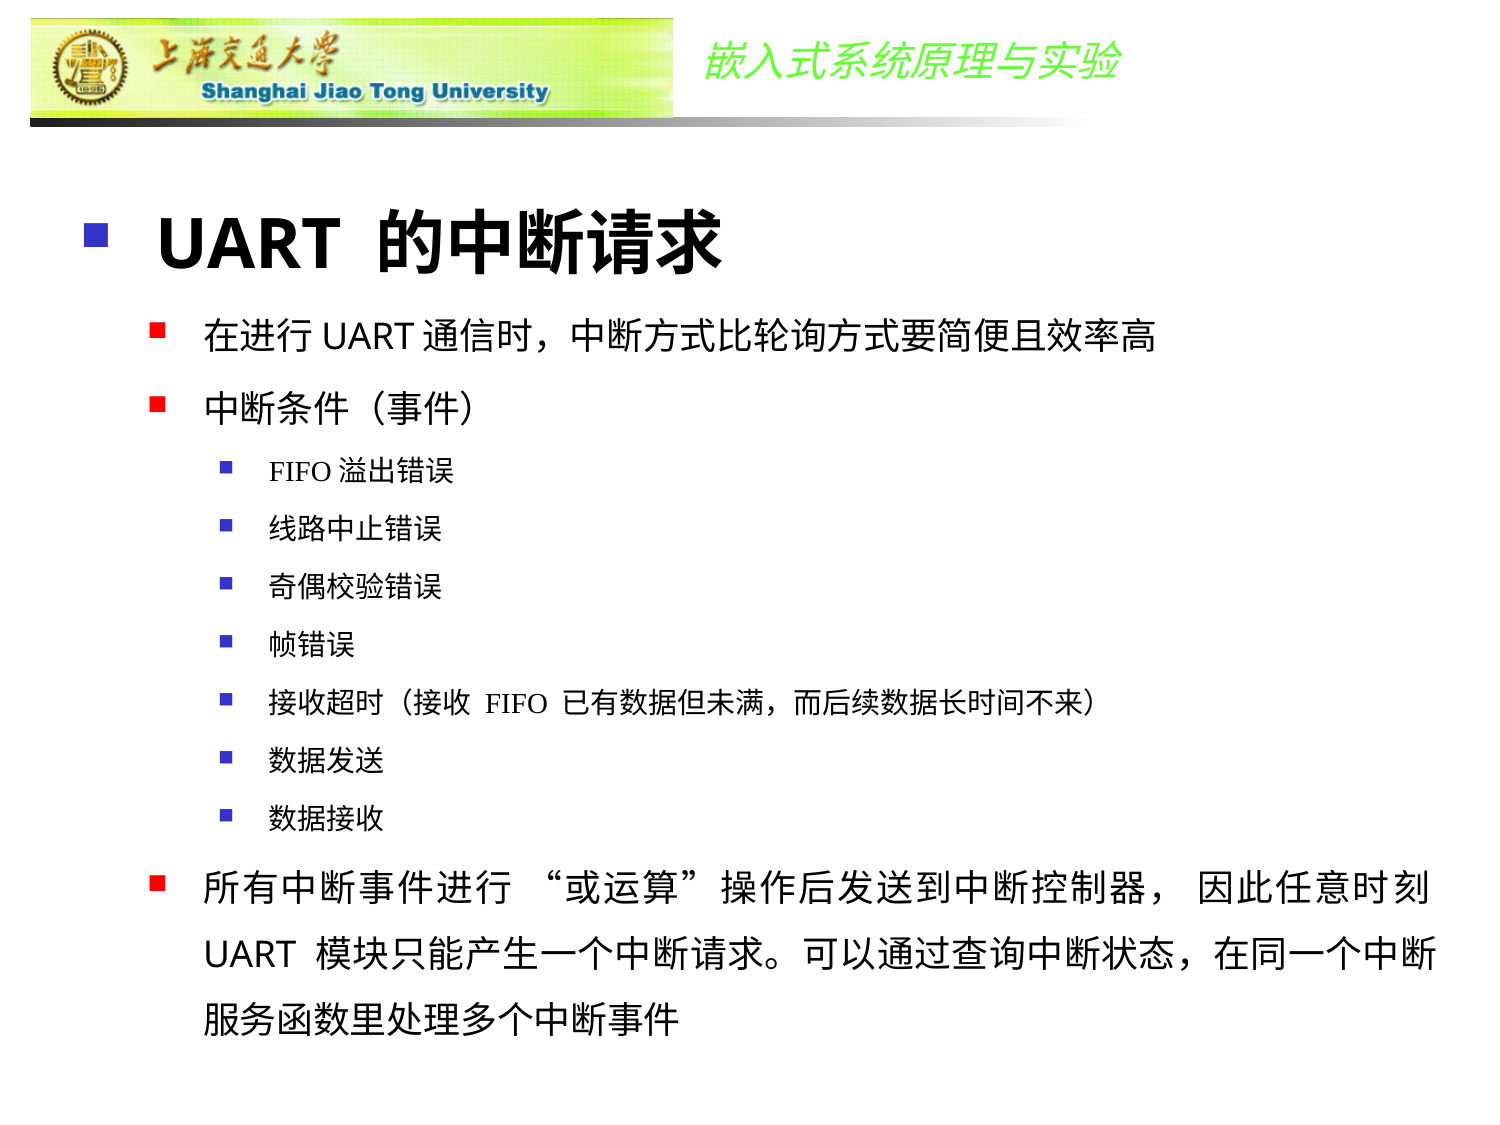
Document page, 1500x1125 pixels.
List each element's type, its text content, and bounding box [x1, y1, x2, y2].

picture [31, 18, 673, 118]
list UART 的中断请求 在进行UART通信时，中断方式比轮询方式要简便且效率高 中断条件（事件） FIFO溢出错误 线路中止错误 奇偶校验错误 帧错误 接收超时（接收 FIFO 已有数据但未满，而后续数据长时间不来） 数据发送 数据接收 所有中断事件进行 “或运算”操作后发送到中断控制器， 因此任意时刻UART 模块只能产生一个中断请求。可以通过查询中断状态，在同一个中断服务函数里处理多个中断事件 [65, 149, 1454, 1050]
